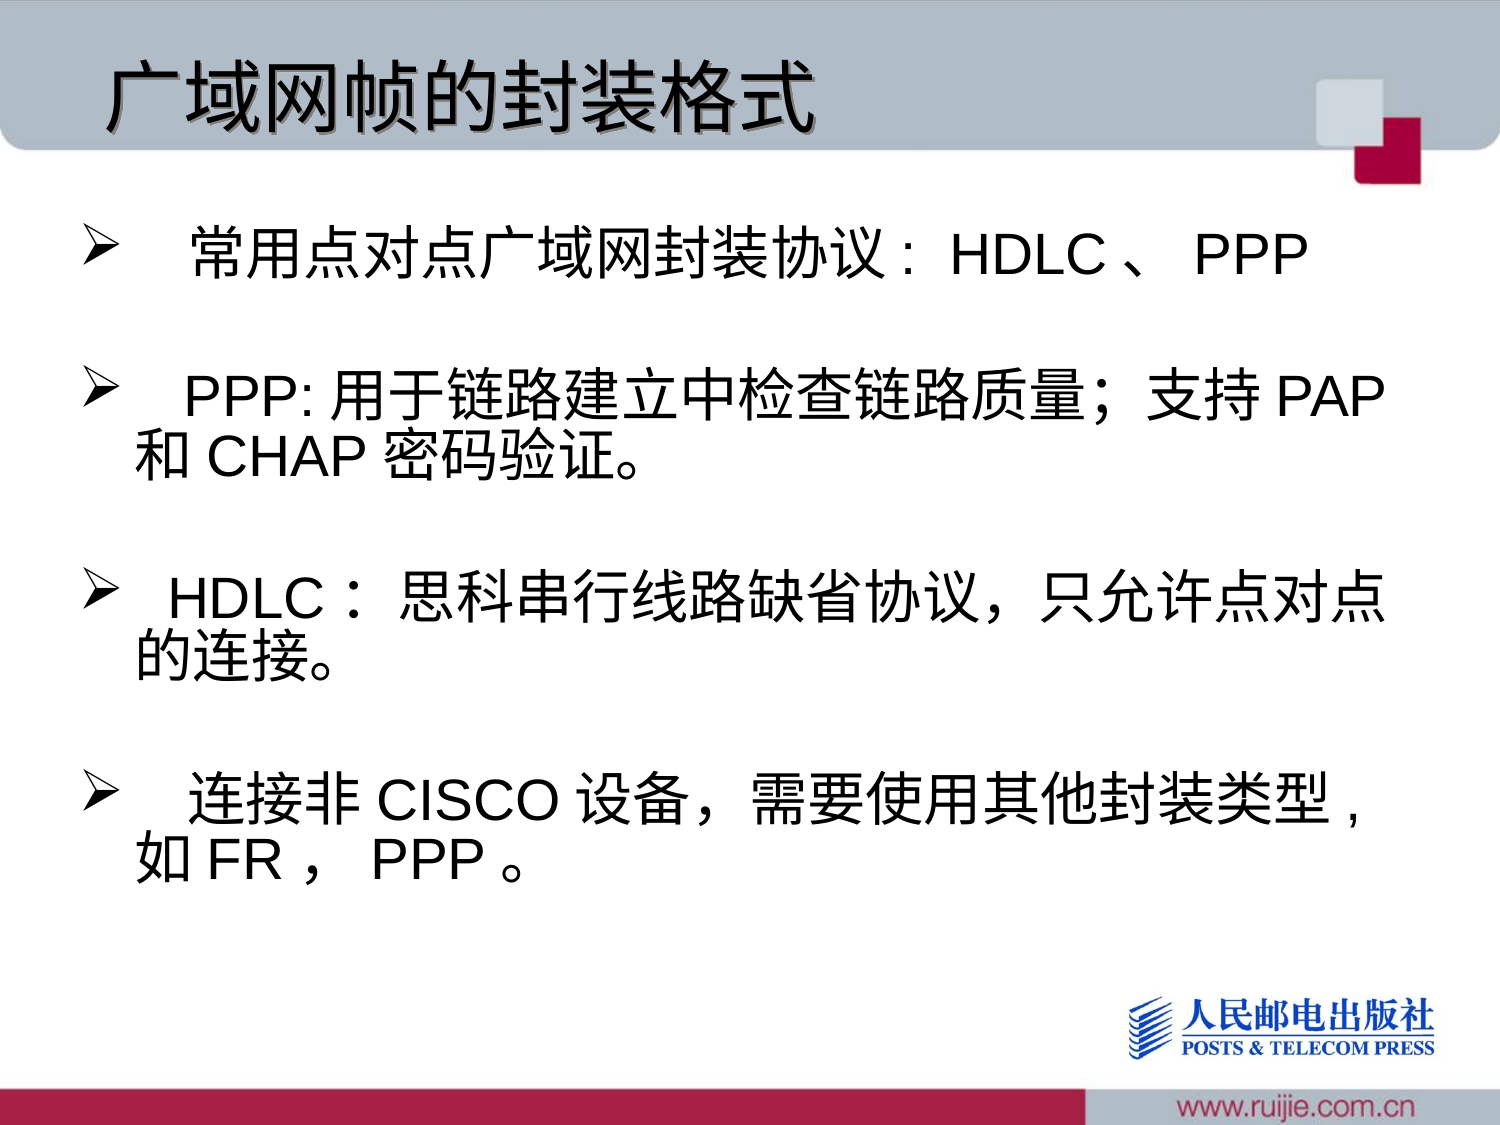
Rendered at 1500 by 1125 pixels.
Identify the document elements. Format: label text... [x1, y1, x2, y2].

text_box 常用点对点广域网封装协议: HDLC、PPP PPP:用于链路建立中检查链路质量；支持PAP和CHAP密码验证。 HDLC：思科串行线路缺省协议，只允许点对点的连接。 连接非CISCO设备，需要使用其他封装类型, 如FR，PPP。 [64, 220, 1414, 965]
text_box 广域网帧的封装格式 [0, 0, 951, 142]
picture [0, 0, 1500, 1125]
